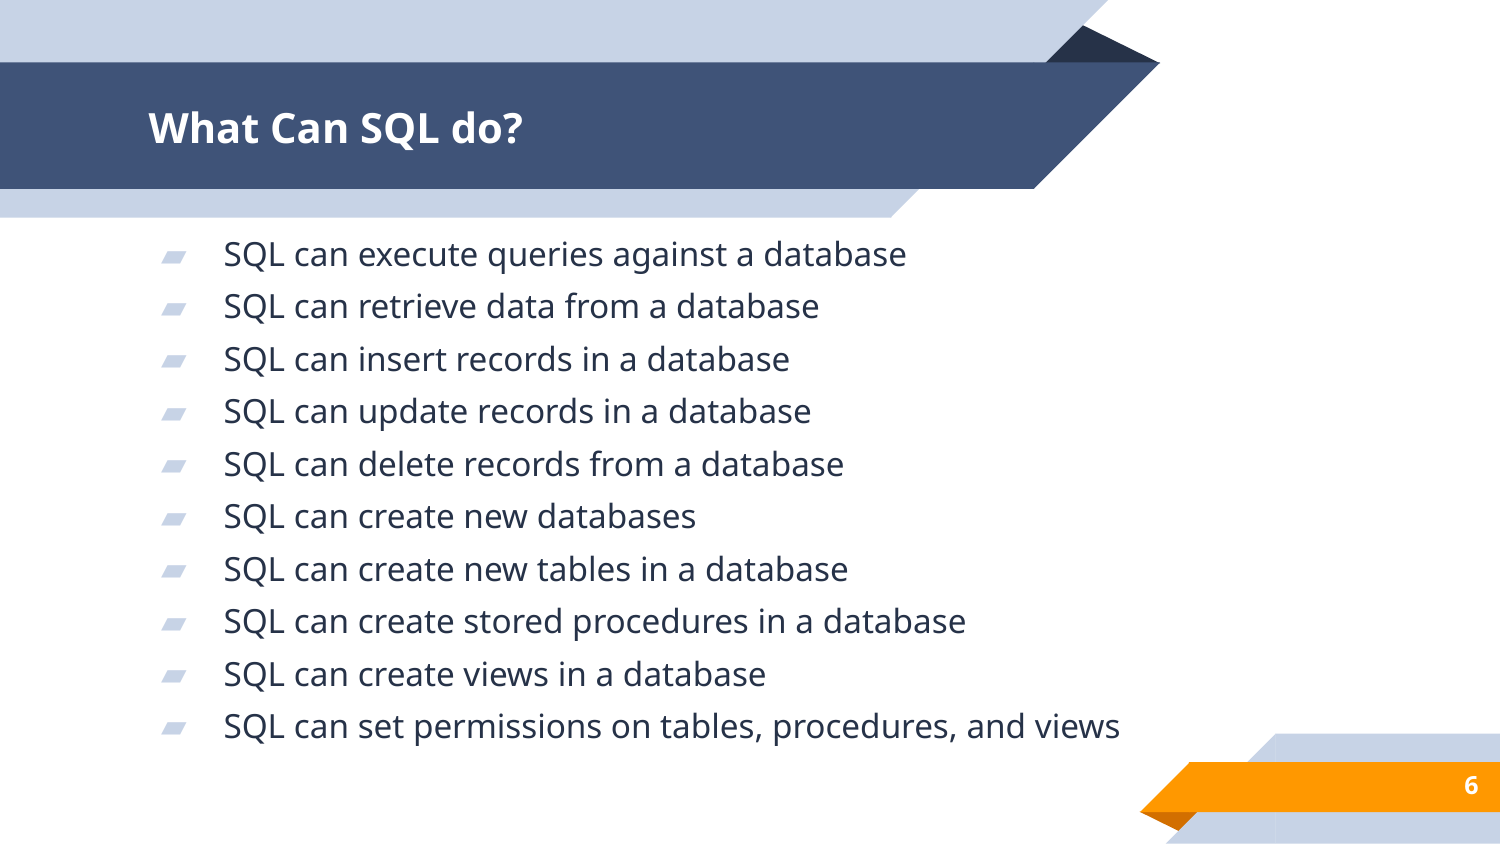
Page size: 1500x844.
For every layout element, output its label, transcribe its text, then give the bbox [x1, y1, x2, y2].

title What Can SQL do? [133, 64, 1035, 190]
slide_number 6 [1249, 760, 1494, 813]
list SQL can execute queries against a database SQL can retrieve data from a database SQL can insert records in a database SQL can update records in a database SQL can delete records from a database SQL can create new databases SQL can create new tables in a database SQL can create stored procedures in a database SQL can create views in a database SQL can set permissions on tables, procedures, and views [133, 217, 1140, 761]
